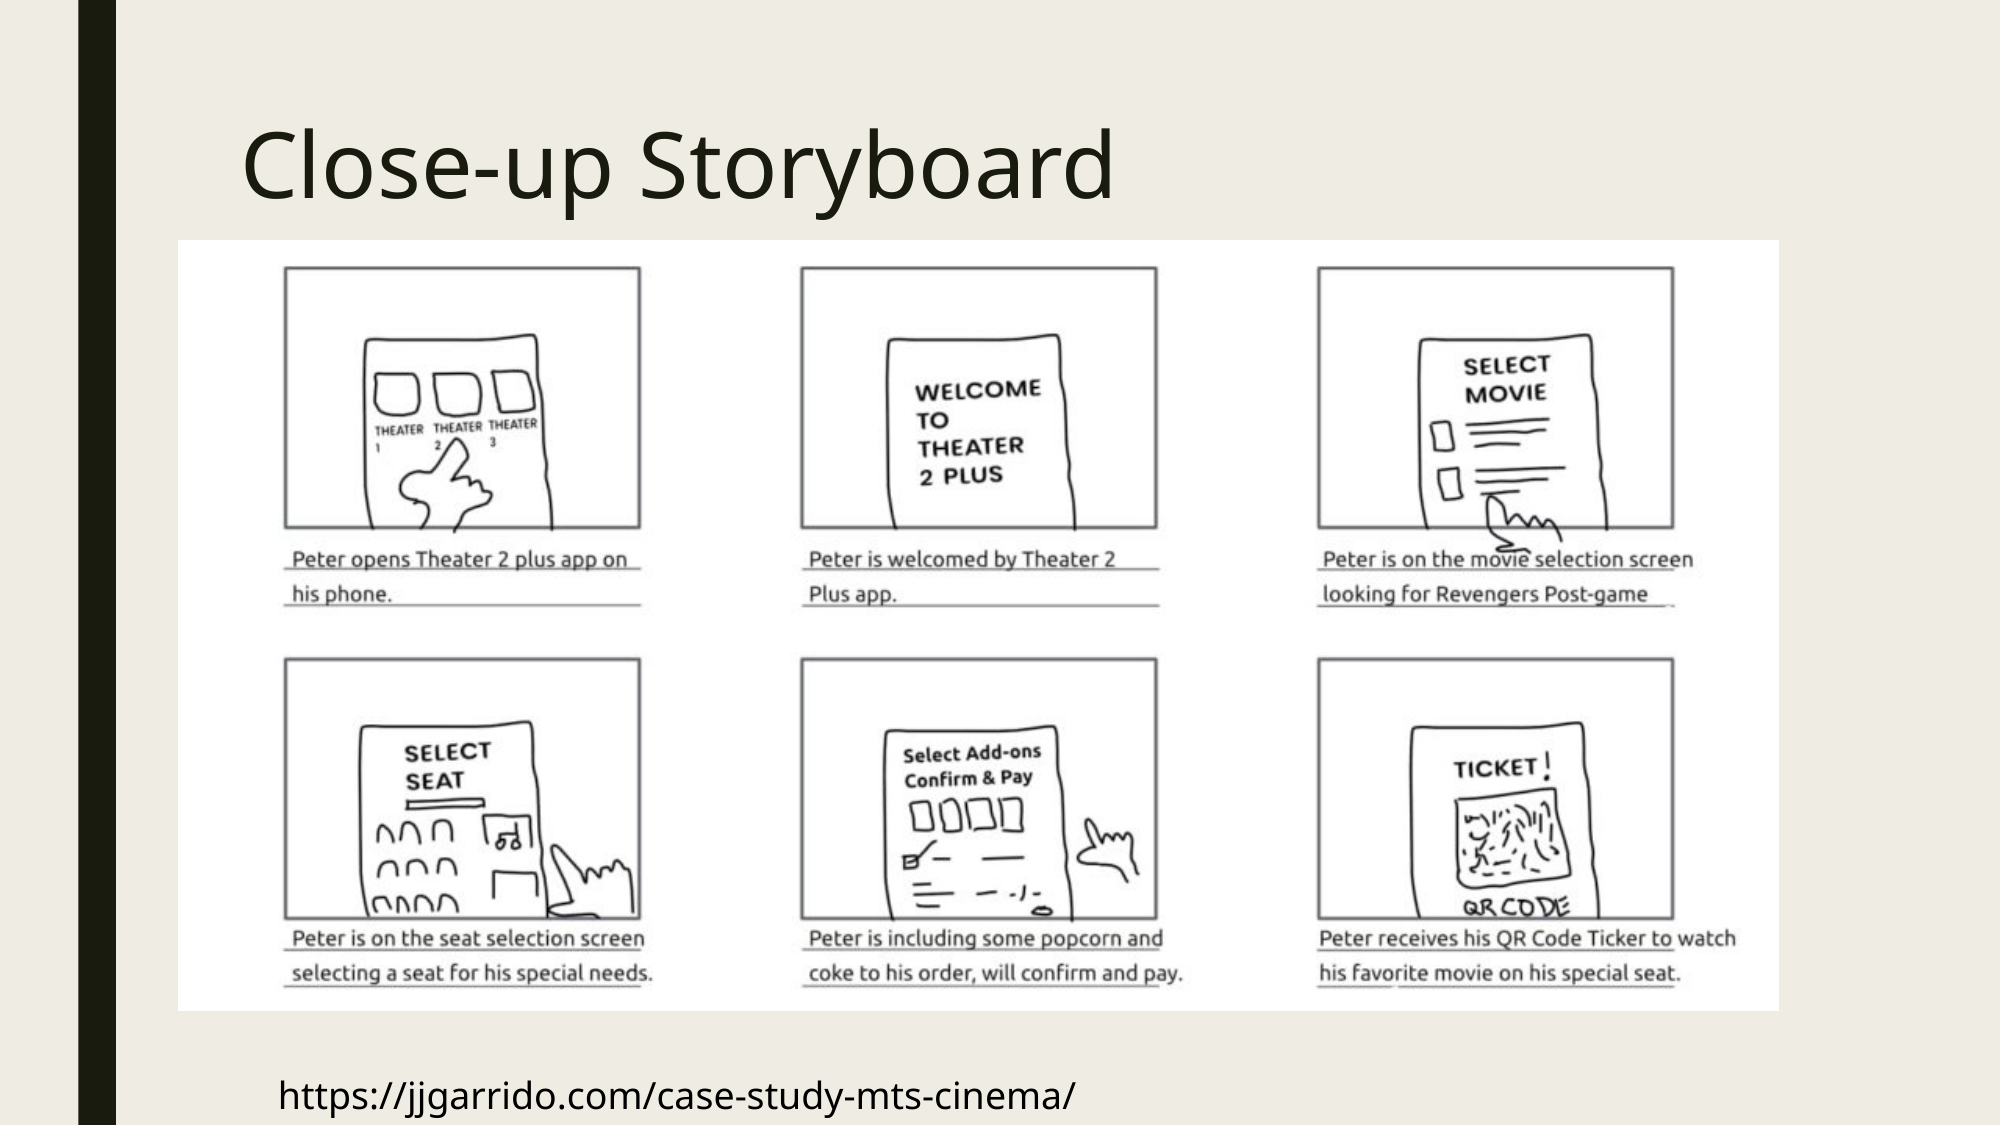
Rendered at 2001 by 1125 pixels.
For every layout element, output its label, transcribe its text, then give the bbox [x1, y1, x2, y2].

text_box https://jjgarrido.com/case-study-mts-cinema/ [263, 1064, 1092, 1125]
title Close-up Storyboard [225, 112, 1800, 357]
picture [178, 240, 1779, 1011]
